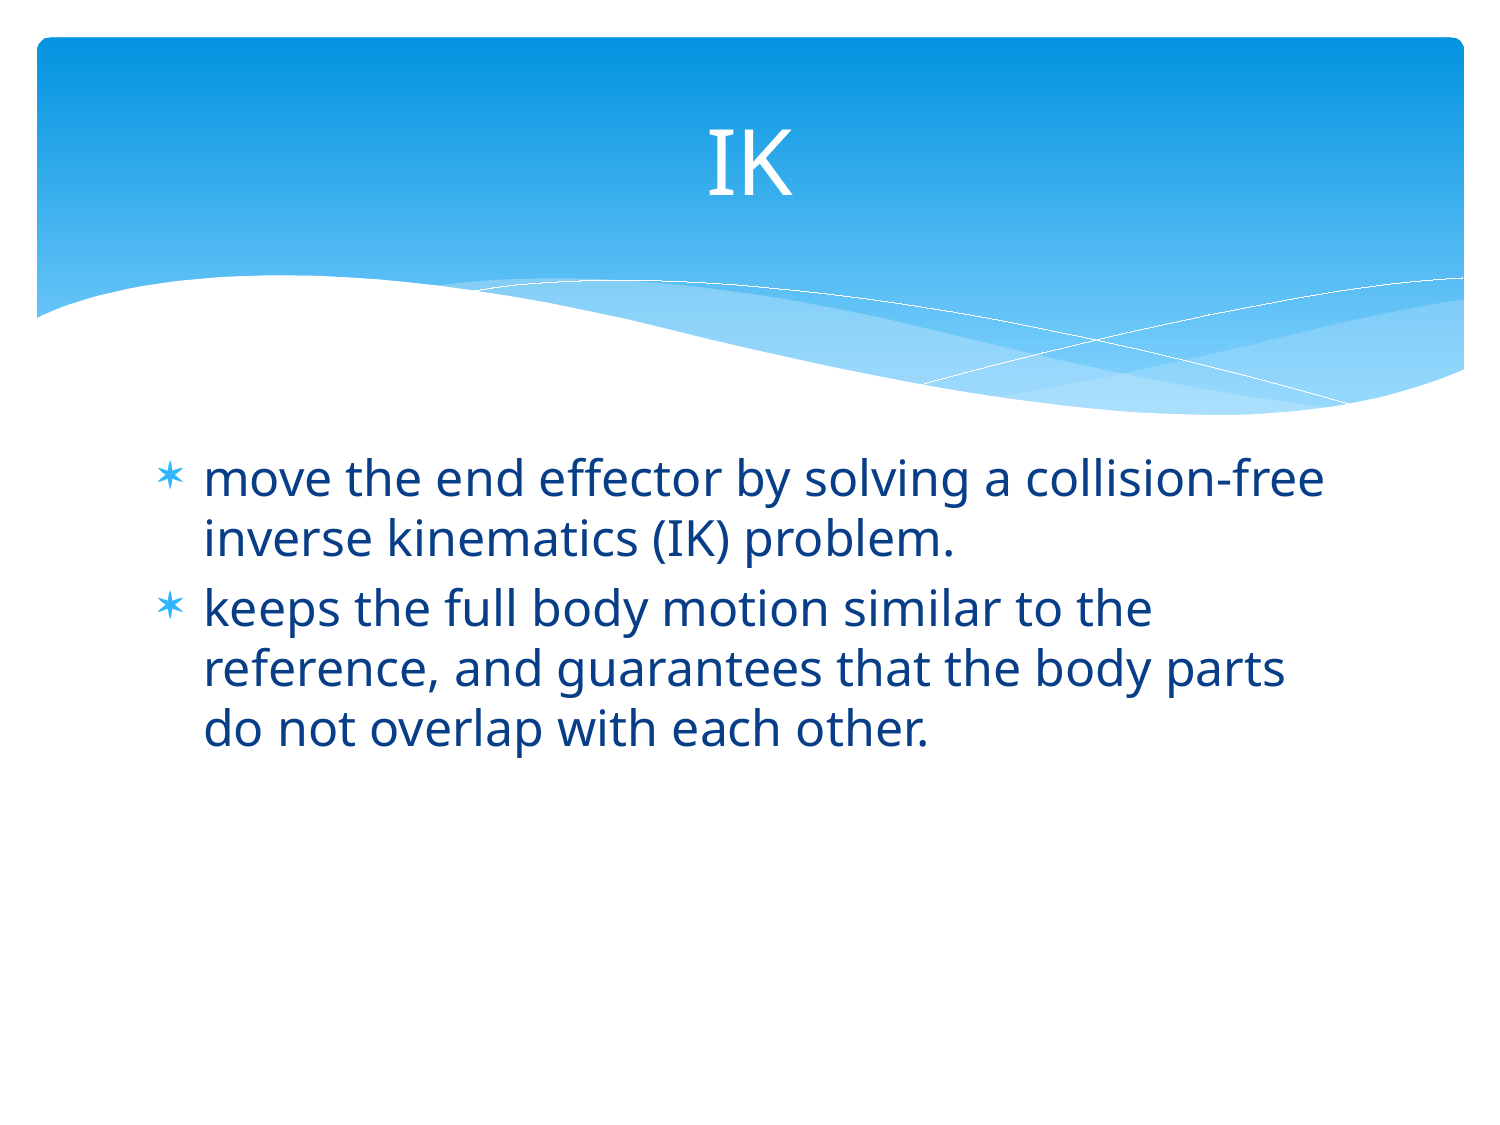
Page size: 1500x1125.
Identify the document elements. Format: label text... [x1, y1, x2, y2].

list move the end effector by solving a collision-free inverse kinematics (IK) problem. keeps the full body motion similar to the reference, and guarantees that the body parts do not overlap with each other. [143, 438, 1359, 1005]
title IK [75, 55, 1425, 261]
